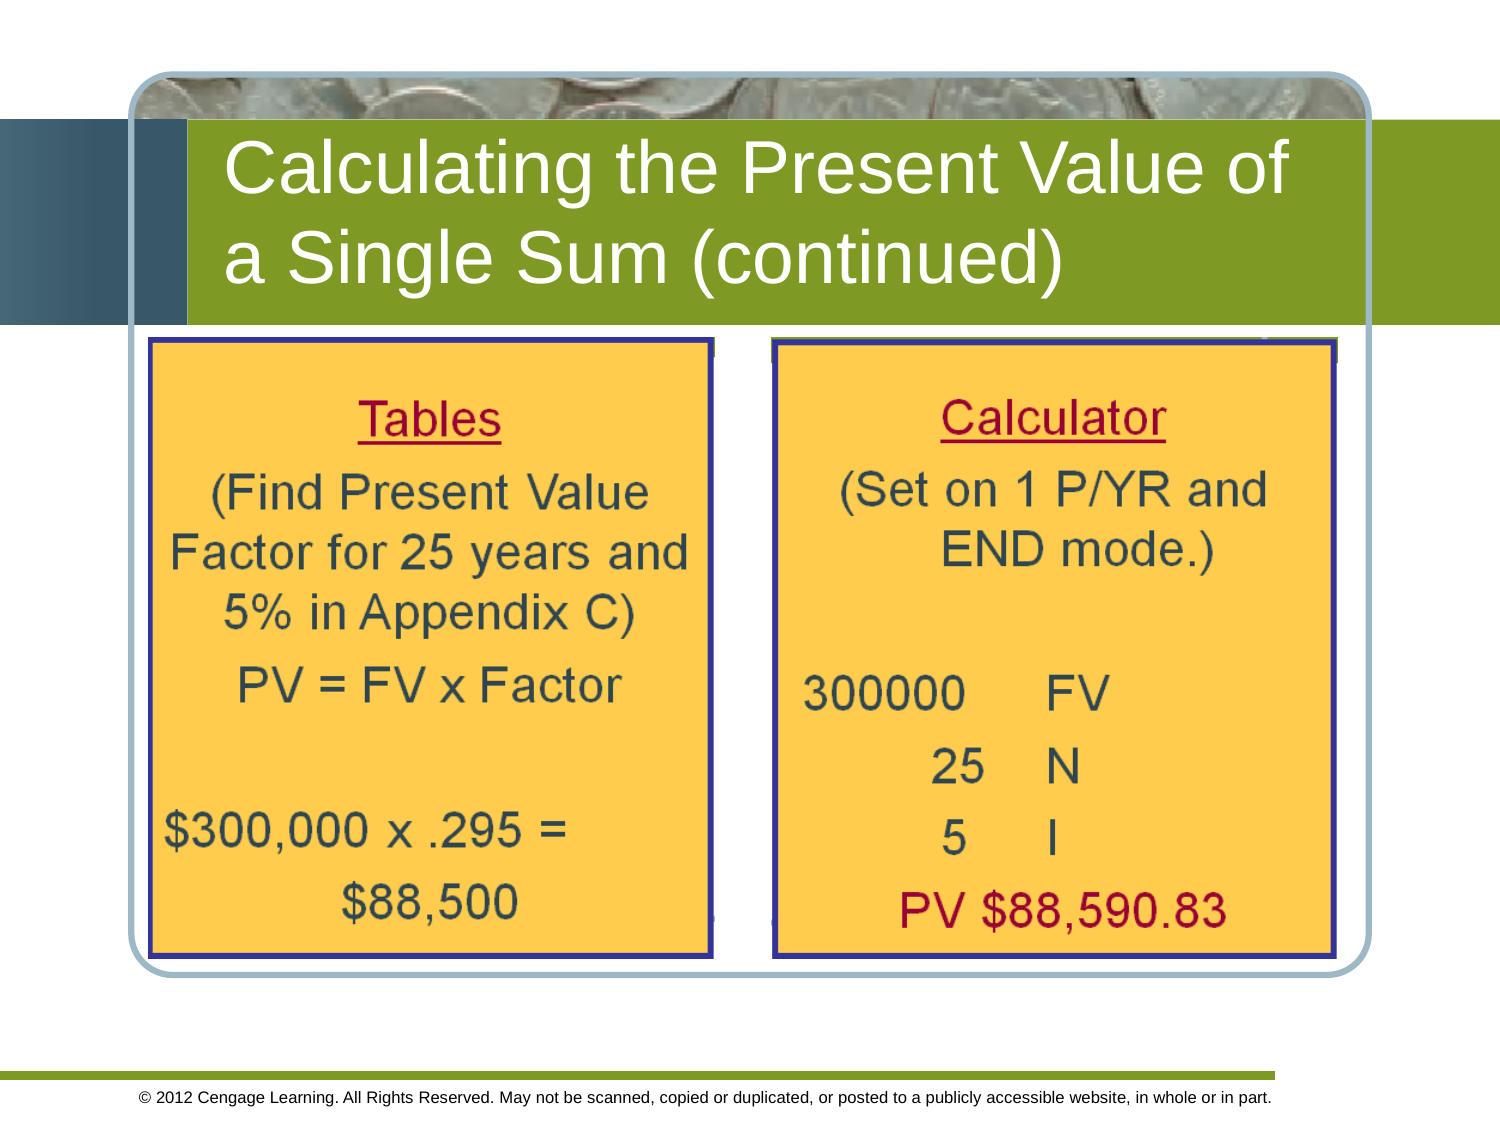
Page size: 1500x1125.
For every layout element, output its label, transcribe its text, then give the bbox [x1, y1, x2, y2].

title Calculating the Present Value of a Single Sum (continued) [208, 106, 1350, 312]
picture [771, 337, 1338, 959]
picture [135, 78, 1365, 120]
picture [122, 62, 1386, 120]
picture [148, 337, 715, 959]
